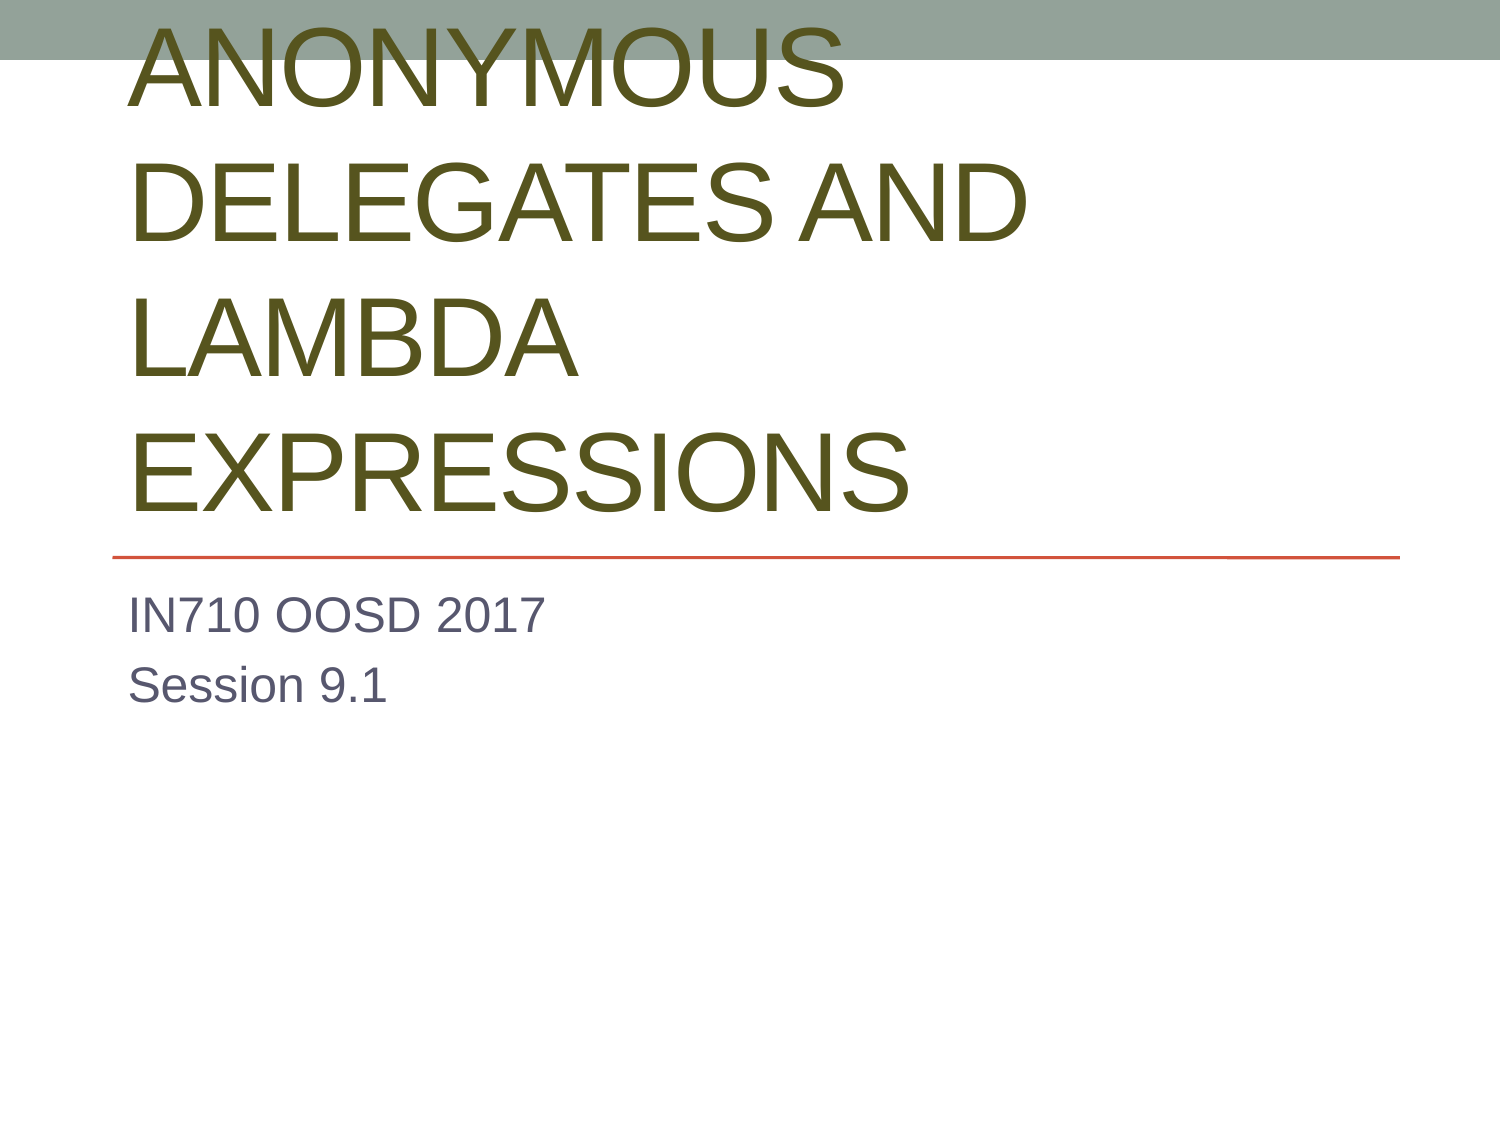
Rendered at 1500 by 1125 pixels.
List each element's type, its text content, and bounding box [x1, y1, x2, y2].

subtitle IN710 OOSD 2017 Session 9.1 [112, 575, 1163, 863]
title Anonymous Delegates and Lambda Expressions [112, 224, 1400, 542]
